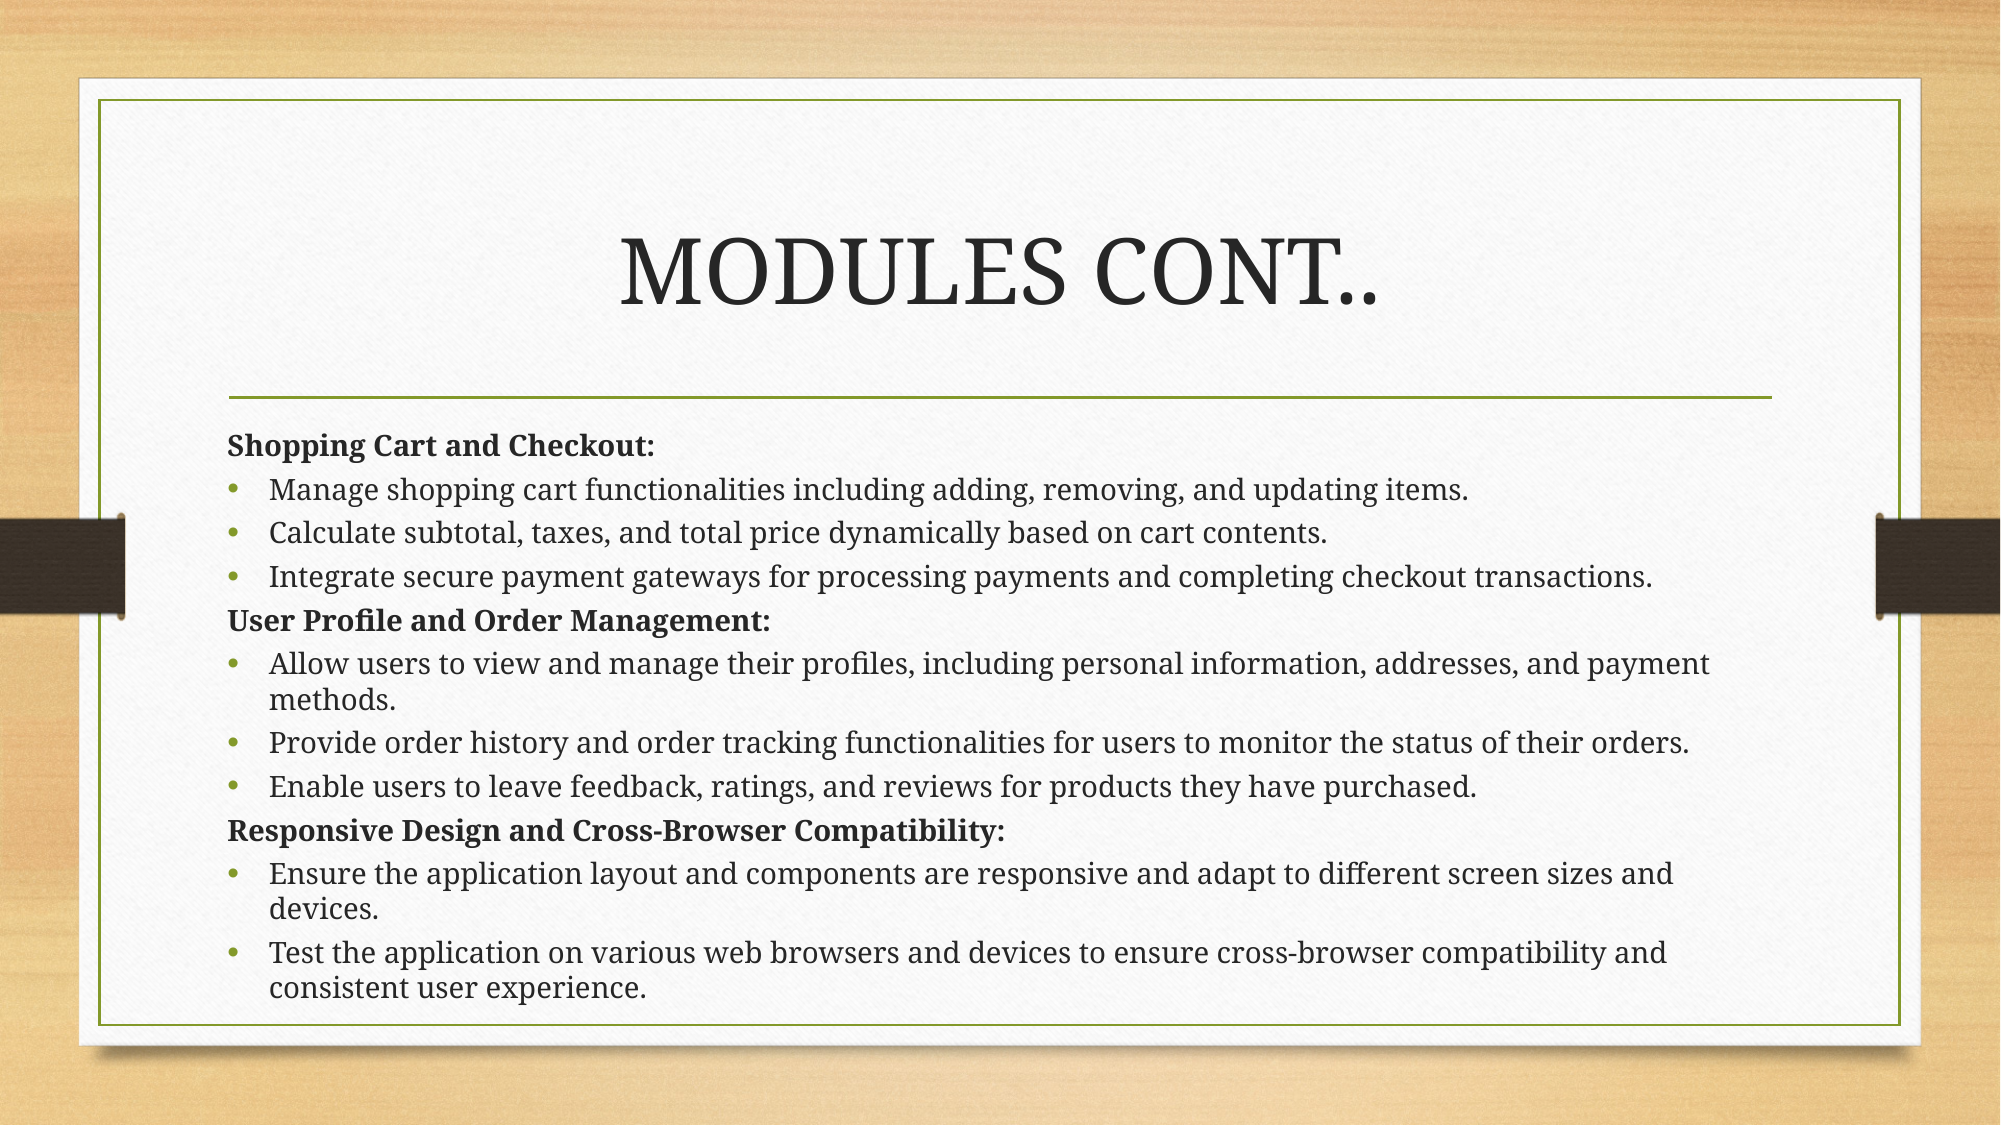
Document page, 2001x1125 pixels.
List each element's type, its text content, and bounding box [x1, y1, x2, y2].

picture [0, 0, 2001, 1125]
title MODULES CONT.. [212, 161, 1788, 375]
list Shopping Cart and Checkout: Manage shopping cart functionalities including adding, removing, and updating items. Calculate subtotal, taxes, and total price dynamically based on cart contents. Integrate secure payment gateways for processing payments and completing checkout transactions. User Profile and Order Management: Allow users to view and manage their profiles, including personal information, addresses, and payment methods. Provide order history and order tracking functionalities for users to monitor the status of their orders. Enable users to leave feedback, ratings, and reviews for products they have purchased. Responsive Design and Cross-Browser Compatibility: Ensure the application layout and components are responsive and adapt to different screen sizes and devices. Test the application on various web browsers and devices to ensure cross-browser compatibility and consistent user experience. [212, 419, 1788, 1018]
